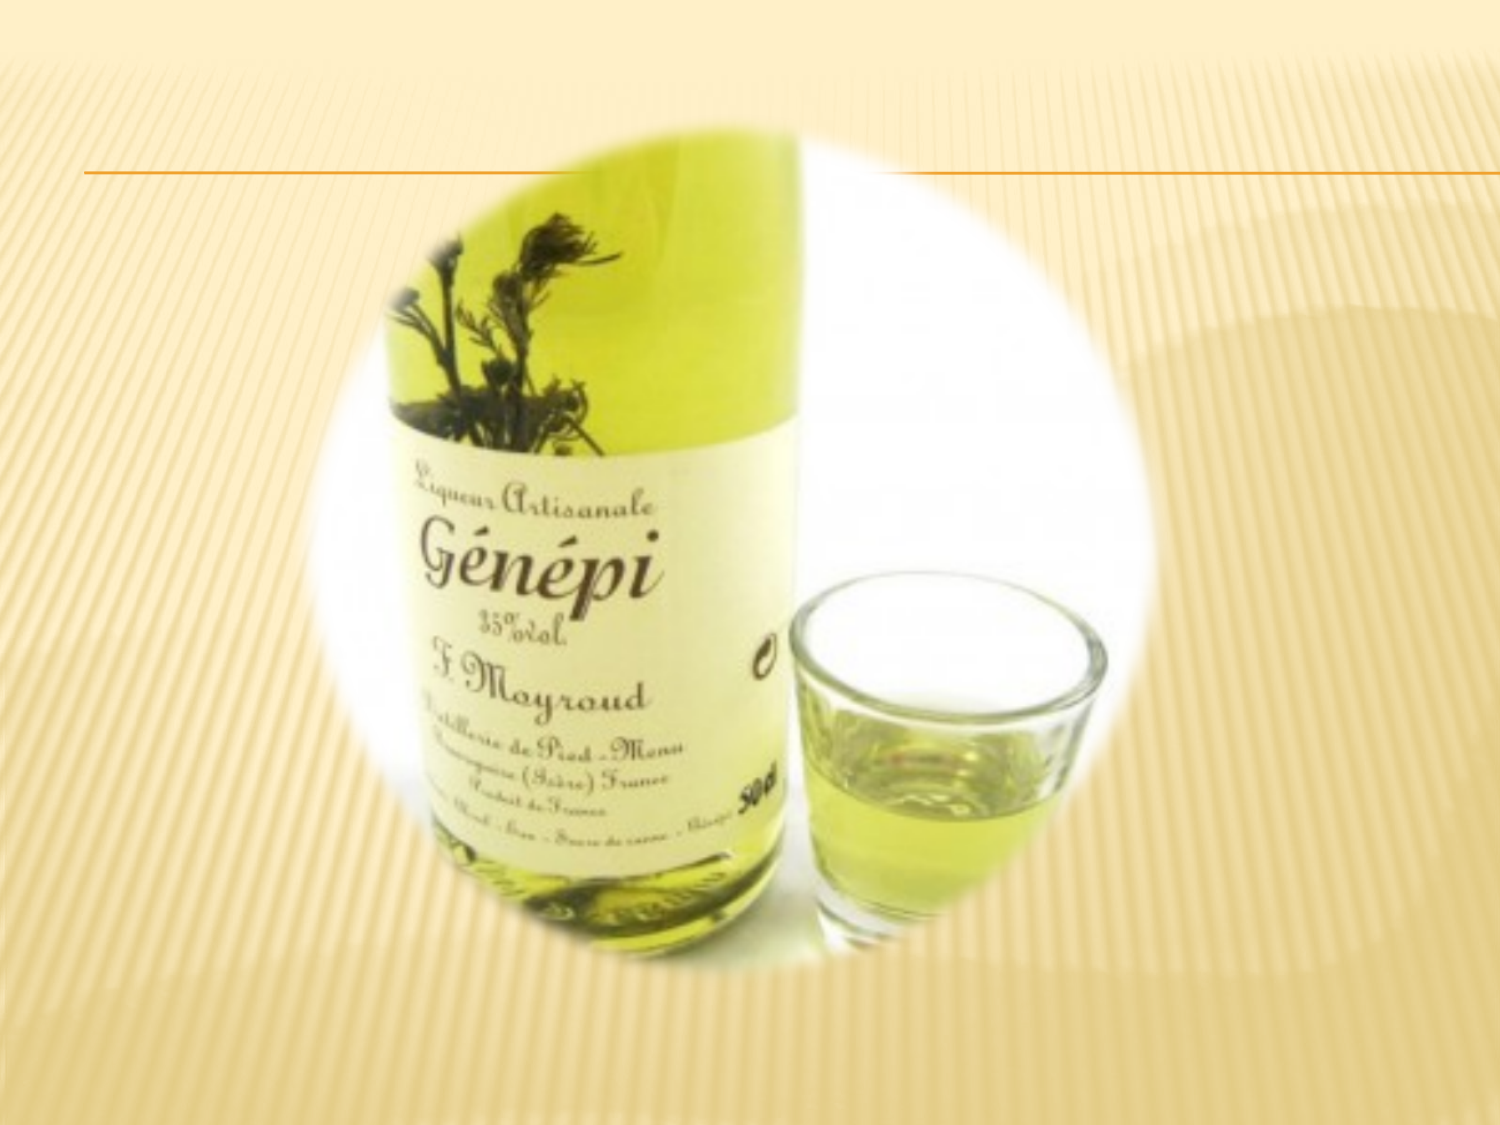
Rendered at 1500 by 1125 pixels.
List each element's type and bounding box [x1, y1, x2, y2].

list [288, 113, 1176, 988]
